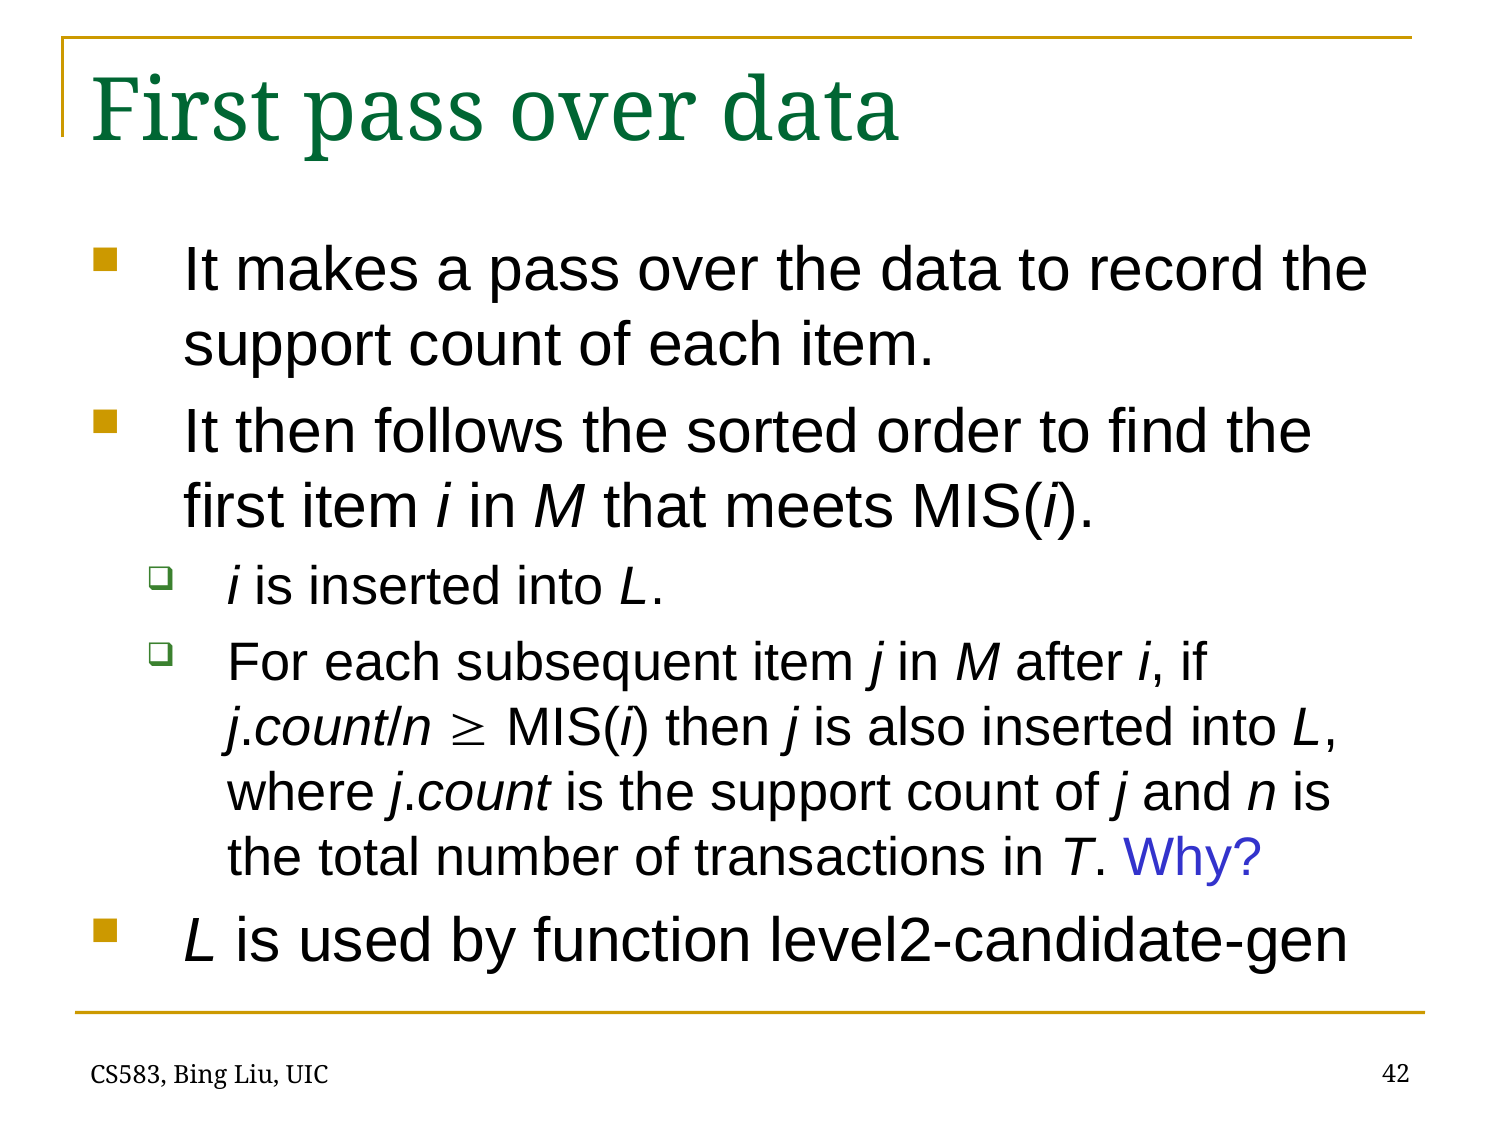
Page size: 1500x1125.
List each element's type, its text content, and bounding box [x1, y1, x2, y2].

footer CS583, Bing Liu, UIC [74, 1024, 988, 1101]
list It makes a pass over the data to record the support count of each item. It then follows the sorted order to find the first item i in M that meets MIS(i). i is inserted into L. For each subsequent item j in M after i, if j.count/n  MIS(i) then j is also inserted into L, where j.count is the support count of j and n is the total number of transactions in T. Why? L is used by function level2-candidate-gen [74, 219, 1426, 1006]
title First pass over data [74, 45, 1426, 219]
slide_number 42 [1074, 1023, 1426, 1100]
